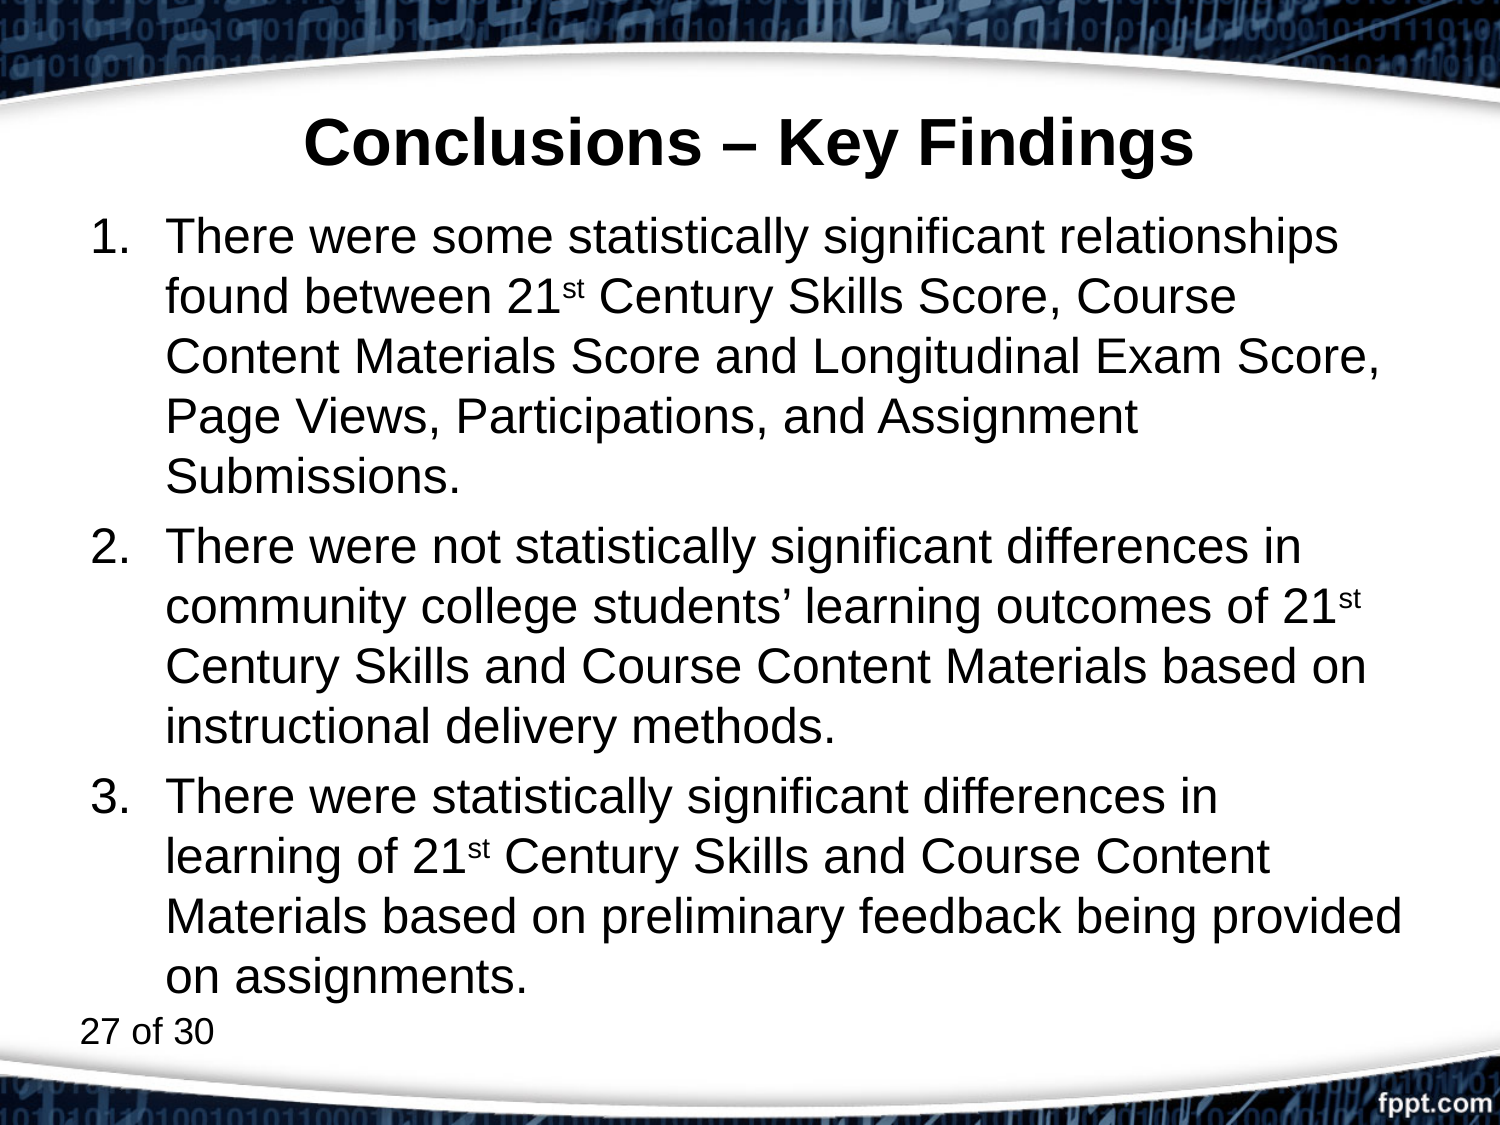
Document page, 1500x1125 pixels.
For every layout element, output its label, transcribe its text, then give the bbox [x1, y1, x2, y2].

title Conclusions – Key Findings [75, 45, 1425, 196]
picture [0, 0, 1500, 1125]
list There were some statistically significant relationships found between 21st Century Skills Score, Course Content Materials Score and Longitudinal Exam Score, Page Views, Participations, and Assignment Submissions. There were not statistically significant differences in community college students’ learning outcomes of 21st Century Skills and Course Content Materials based on instructional delivery methods. There were statistically significant differences in learning of 21st Century Skills and Course Content Materials based on preliminary feedback being provided on assignments. [75, 196, 1425, 939]
text_box 27 of 30 [64, 999, 243, 1105]
